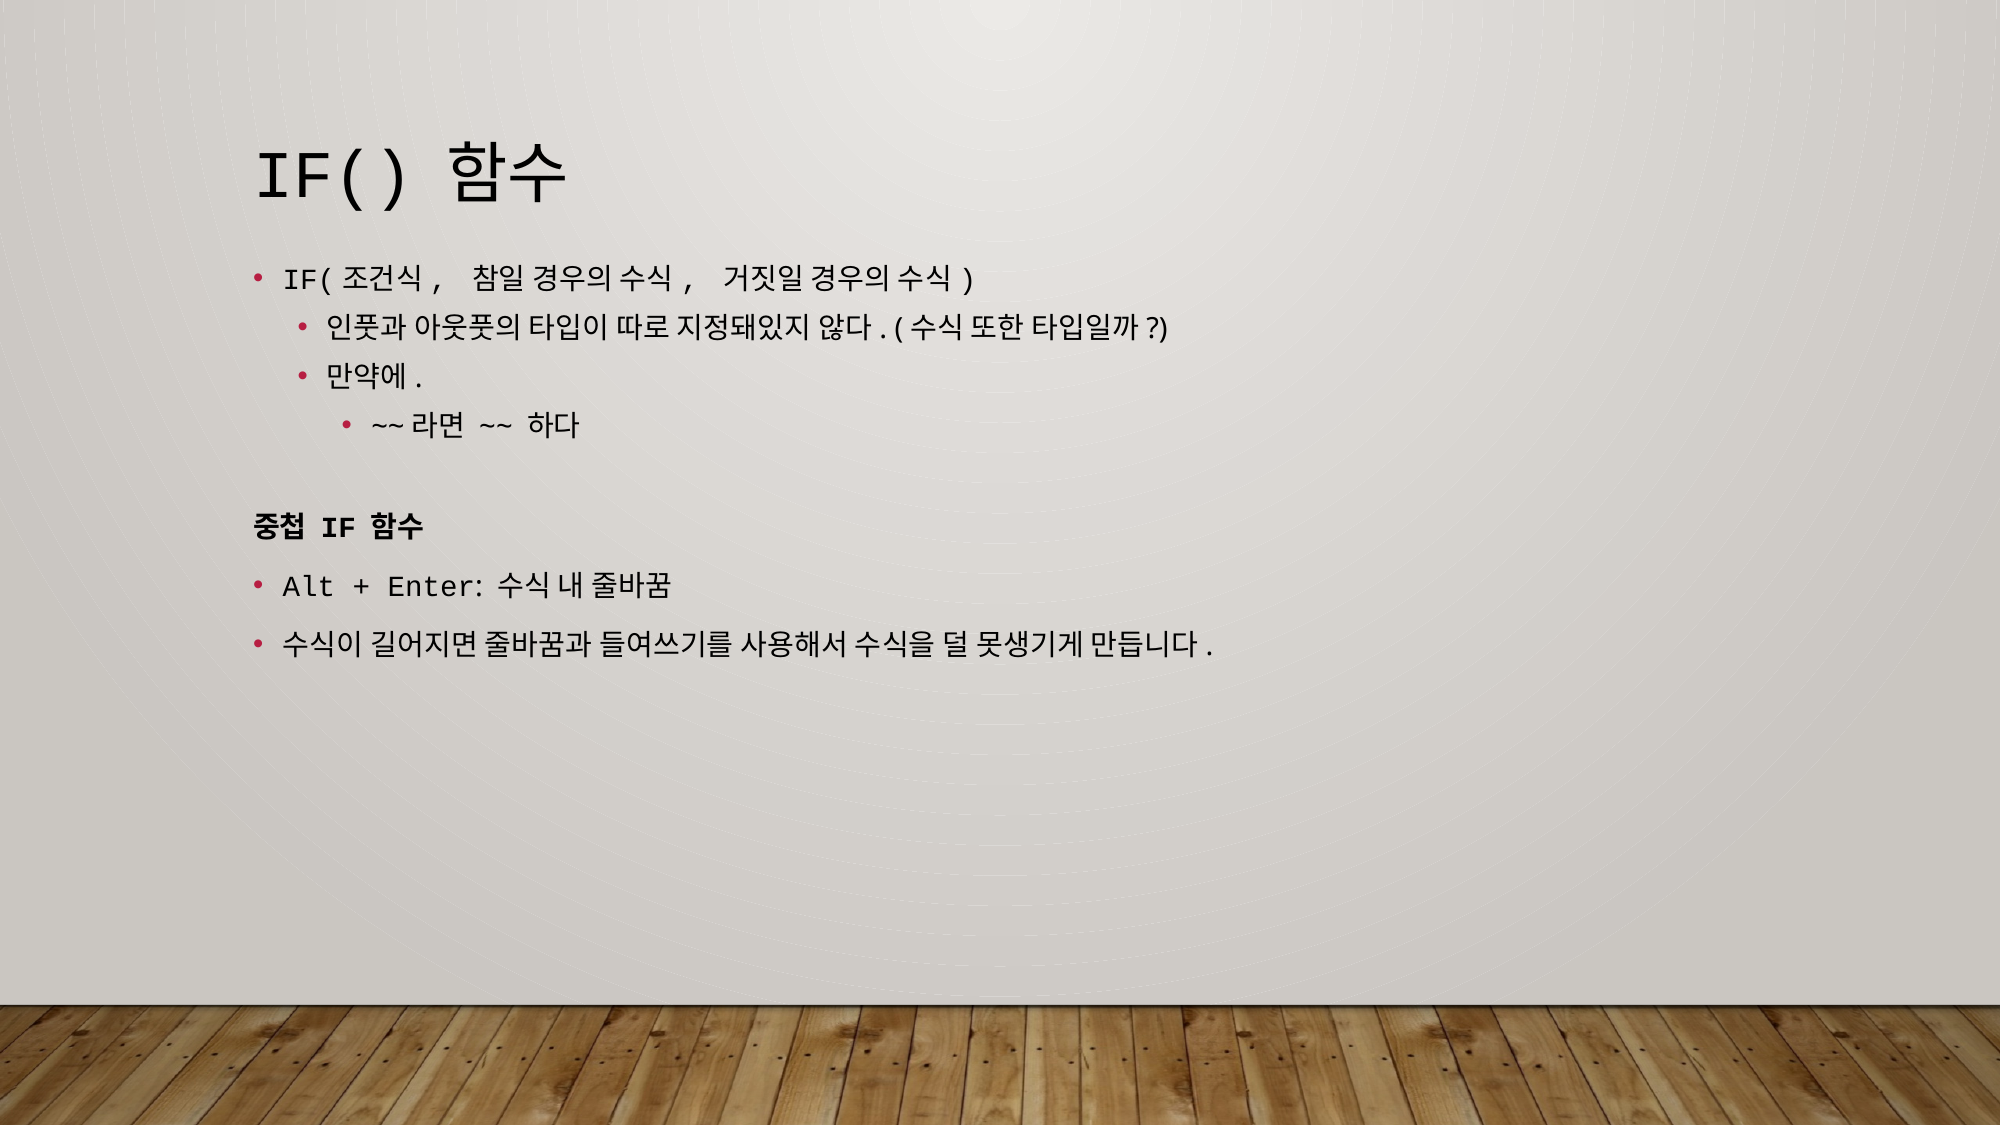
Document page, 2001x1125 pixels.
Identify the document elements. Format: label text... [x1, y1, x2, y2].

title IF() 함수 [238, 131, 1814, 223]
list IF(조건식, 참일 경우의 수식, 거짓일 경우의 수식) 인풋과 아웃풋의 타입이 따로 지정돼있지 않다. (수식 또한 타입일까?) 만약에. ~~라면 ~~ 하다 중첩 IF 함수 Alt + Enter: 수식 내 줄바꿈 수식이 길어지면 줄바꿈과 들여쓰기를 사용해서 수식을 덜 못생기게 만듭니다. [238, 249, 1814, 897]
picture [0, 1005, 2000, 1125]
